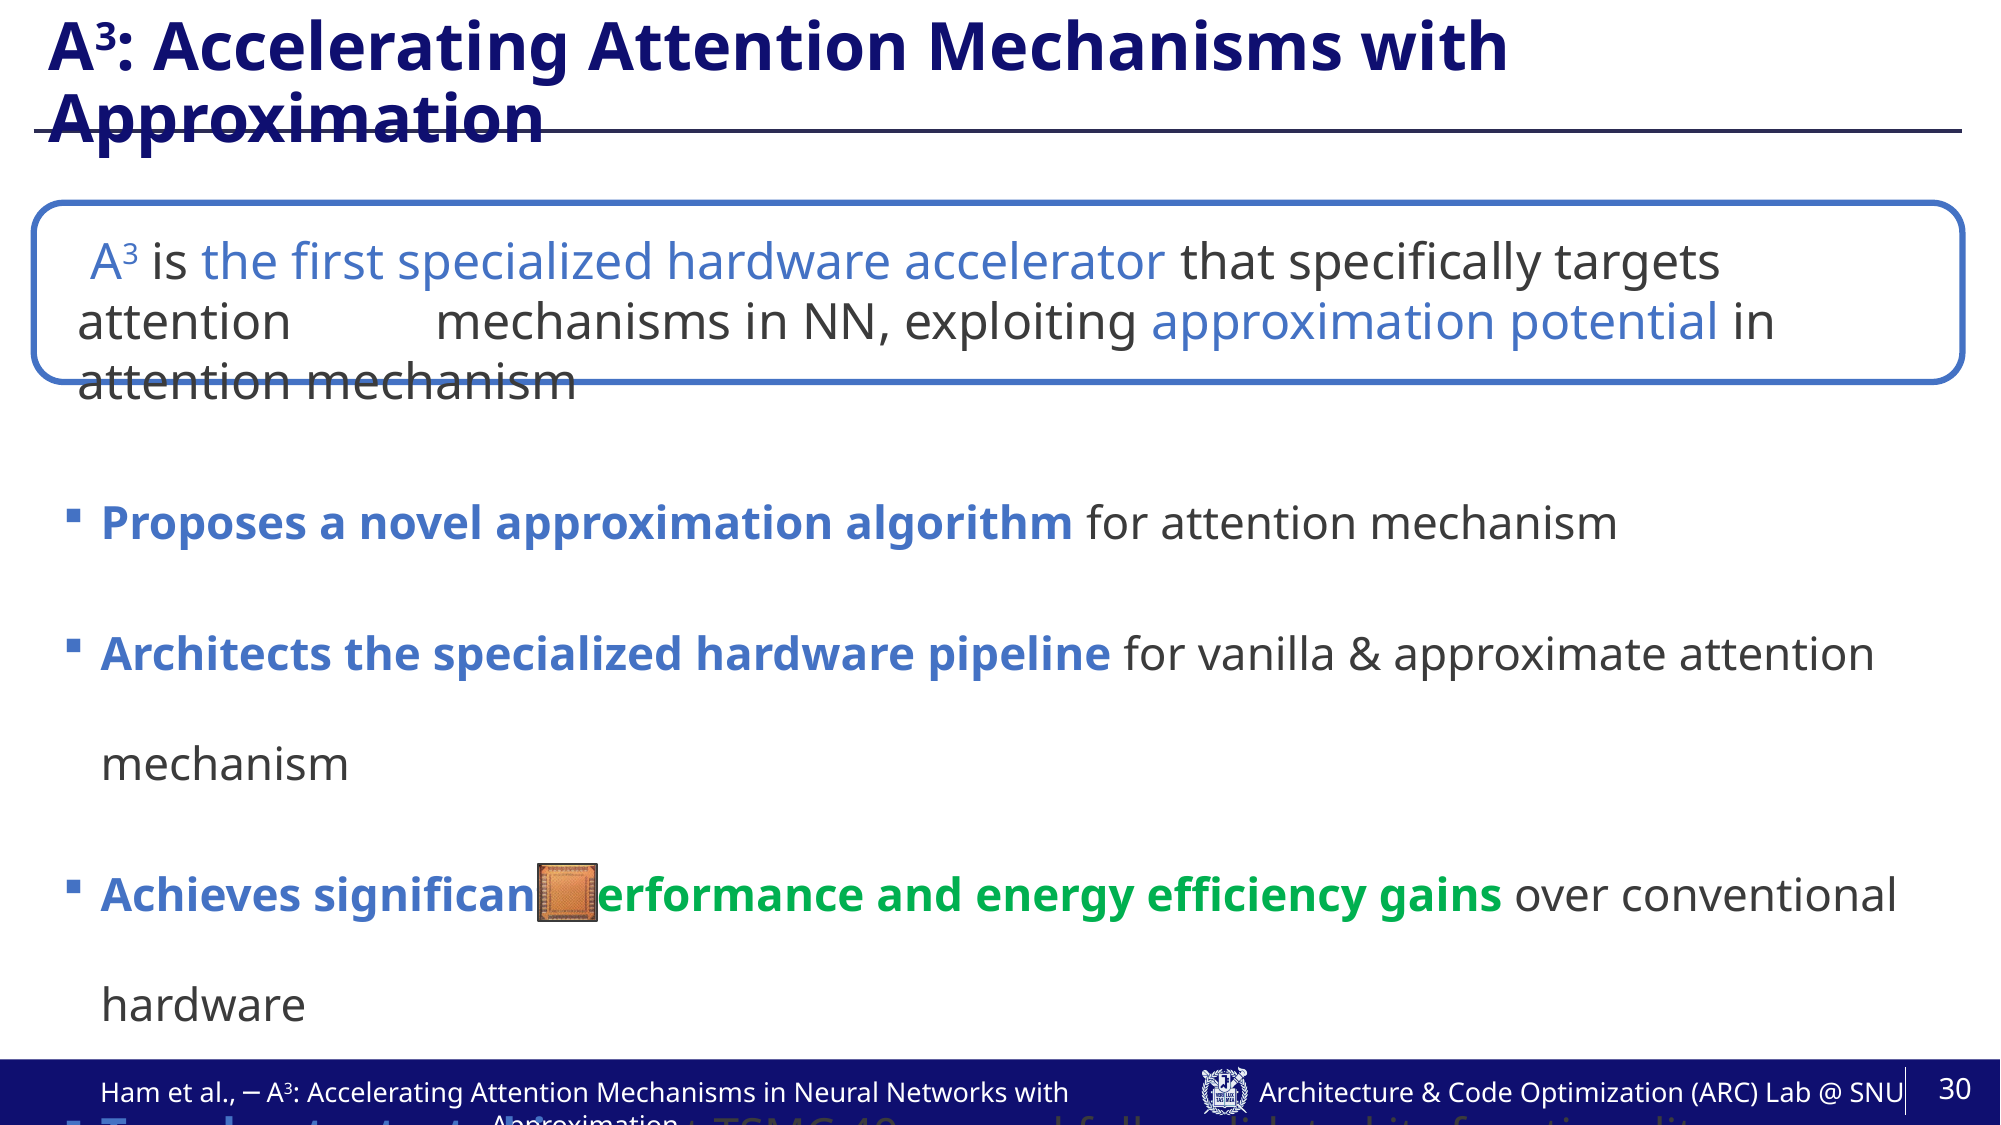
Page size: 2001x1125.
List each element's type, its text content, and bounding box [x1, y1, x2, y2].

text_box A3 is the first specialized hardware accelerator that specifically targets attention mechanisms in NN, exploiting approximation potential in attention mechanism [62, 222, 1963, 418]
title A3: Accelerating Attention Mechanisms with Approximation [33, 27, 1963, 143]
picture [1198, 1066, 1251, 1116]
picture [538, 865, 596, 921]
slide_number 30 [1918, 1060, 1992, 1121]
list Proposes a novel approximation algorithm for attention mechanism Architects the specialized hardware pipeline for vanilla & approximate attention mechanism Achieves significant performance and energy efficiency gains over conventional hardware Taped out a test chip at TSMC 40nm and fully validated its functionality [48, 431, 1977, 971]
text_box [32, 201, 1962, 383]
